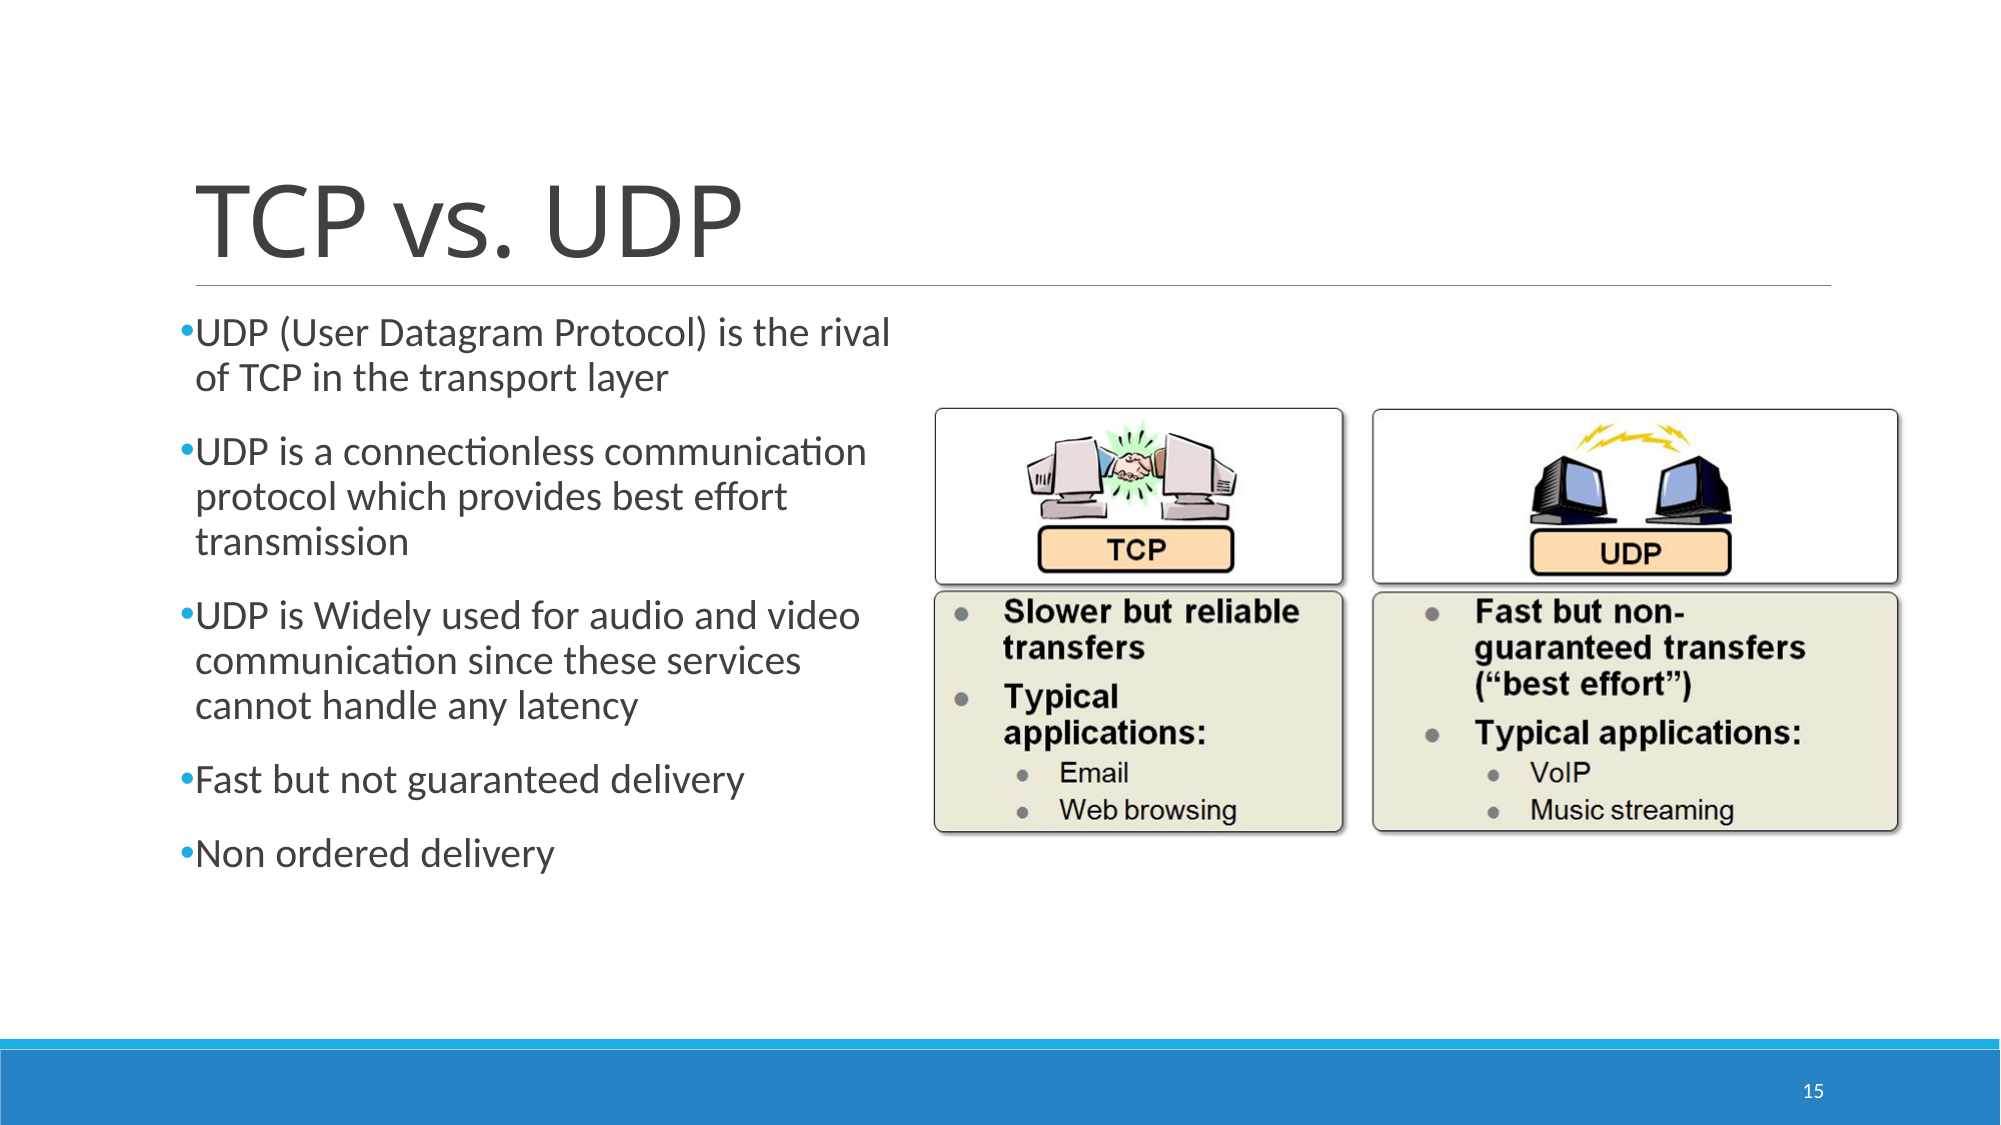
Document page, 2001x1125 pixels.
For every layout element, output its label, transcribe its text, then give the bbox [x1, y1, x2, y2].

picture [929, 402, 1906, 838]
title TCP vs. UDP [180, 47, 1830, 285]
slide_number 15 [1624, 1059, 1840, 1120]
list UDP (User Datagram Protocol) is the rival of TCP in the transport layer UDP is a connectionless communication protocol which provides best effort transmission UDP is Widely used for audio and video communication since these services cannot handle any latency Fast but not guaranteed delivery Non ordered delivery [180, 302, 909, 963]
